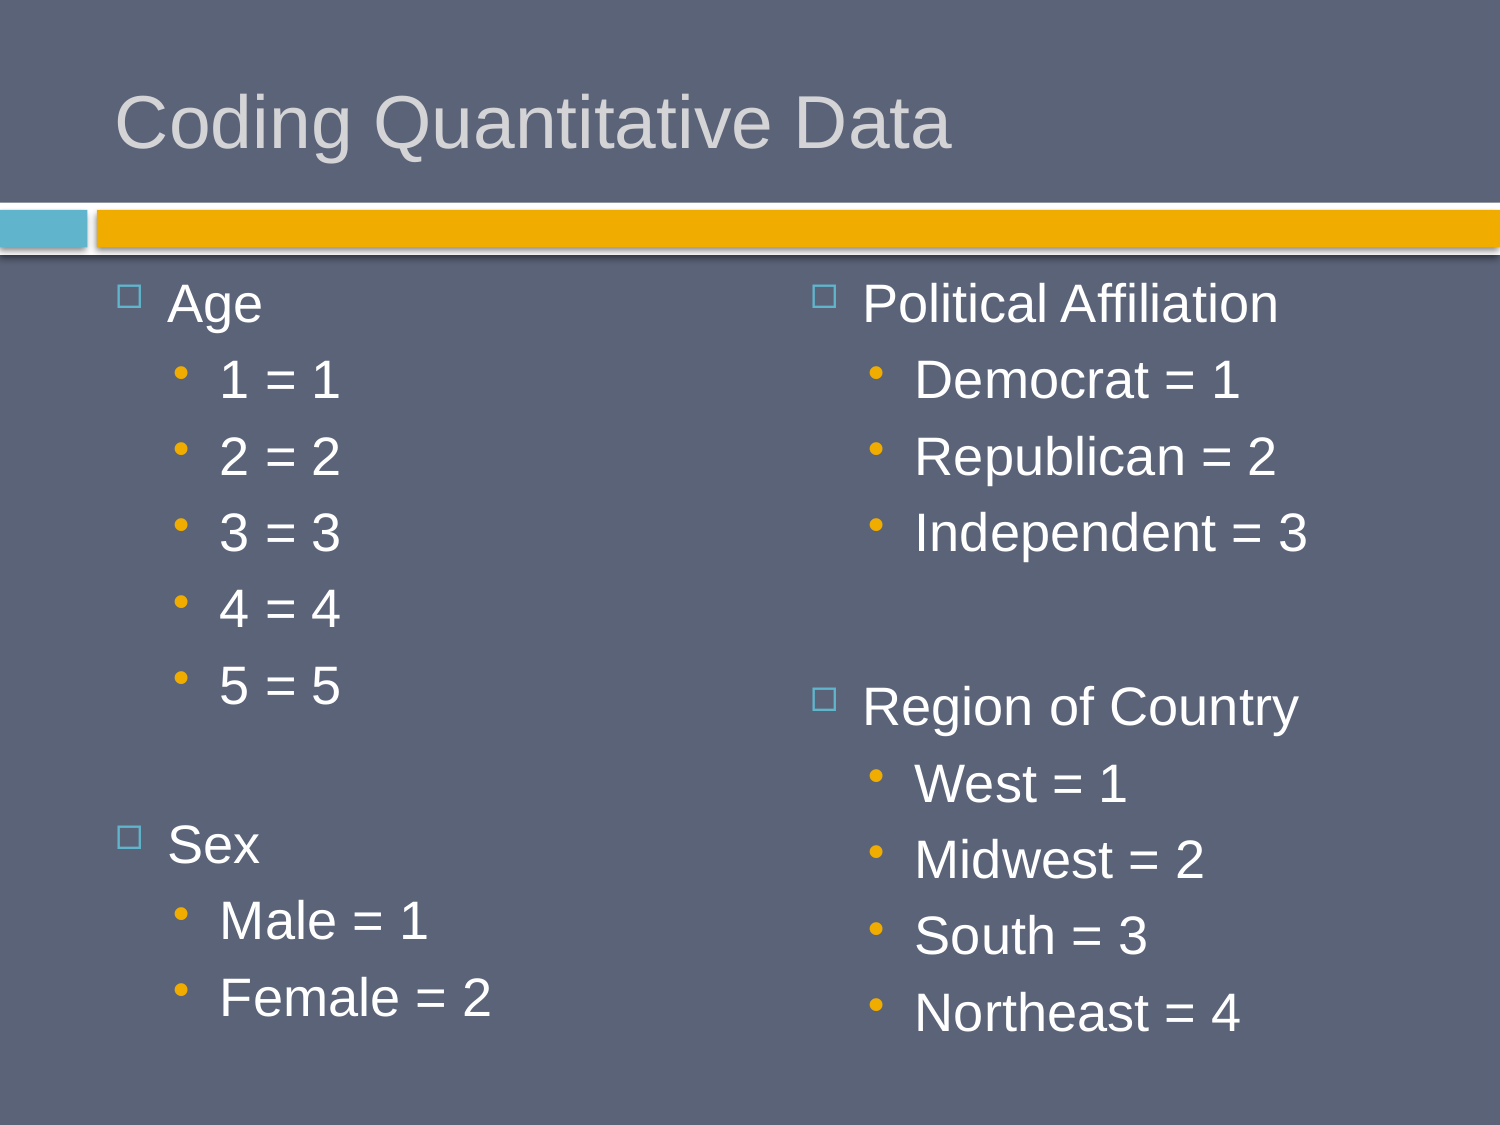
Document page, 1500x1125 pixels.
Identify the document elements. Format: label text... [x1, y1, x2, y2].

title Coding Quantitative Data [99, 37, 1438, 201]
list Age 1 = 1 2 = 2 3 = 3 4 = 4 5 = 5 Sex Male = 1 Female = 2 [99, 260, 738, 1011]
list Political Affiliation Democrat = 1 Republican = 2 Independent = 3 Region of Country West = 1 Midwest = 2 South = 3 Northeast = 4 [794, 260, 1433, 1011]
